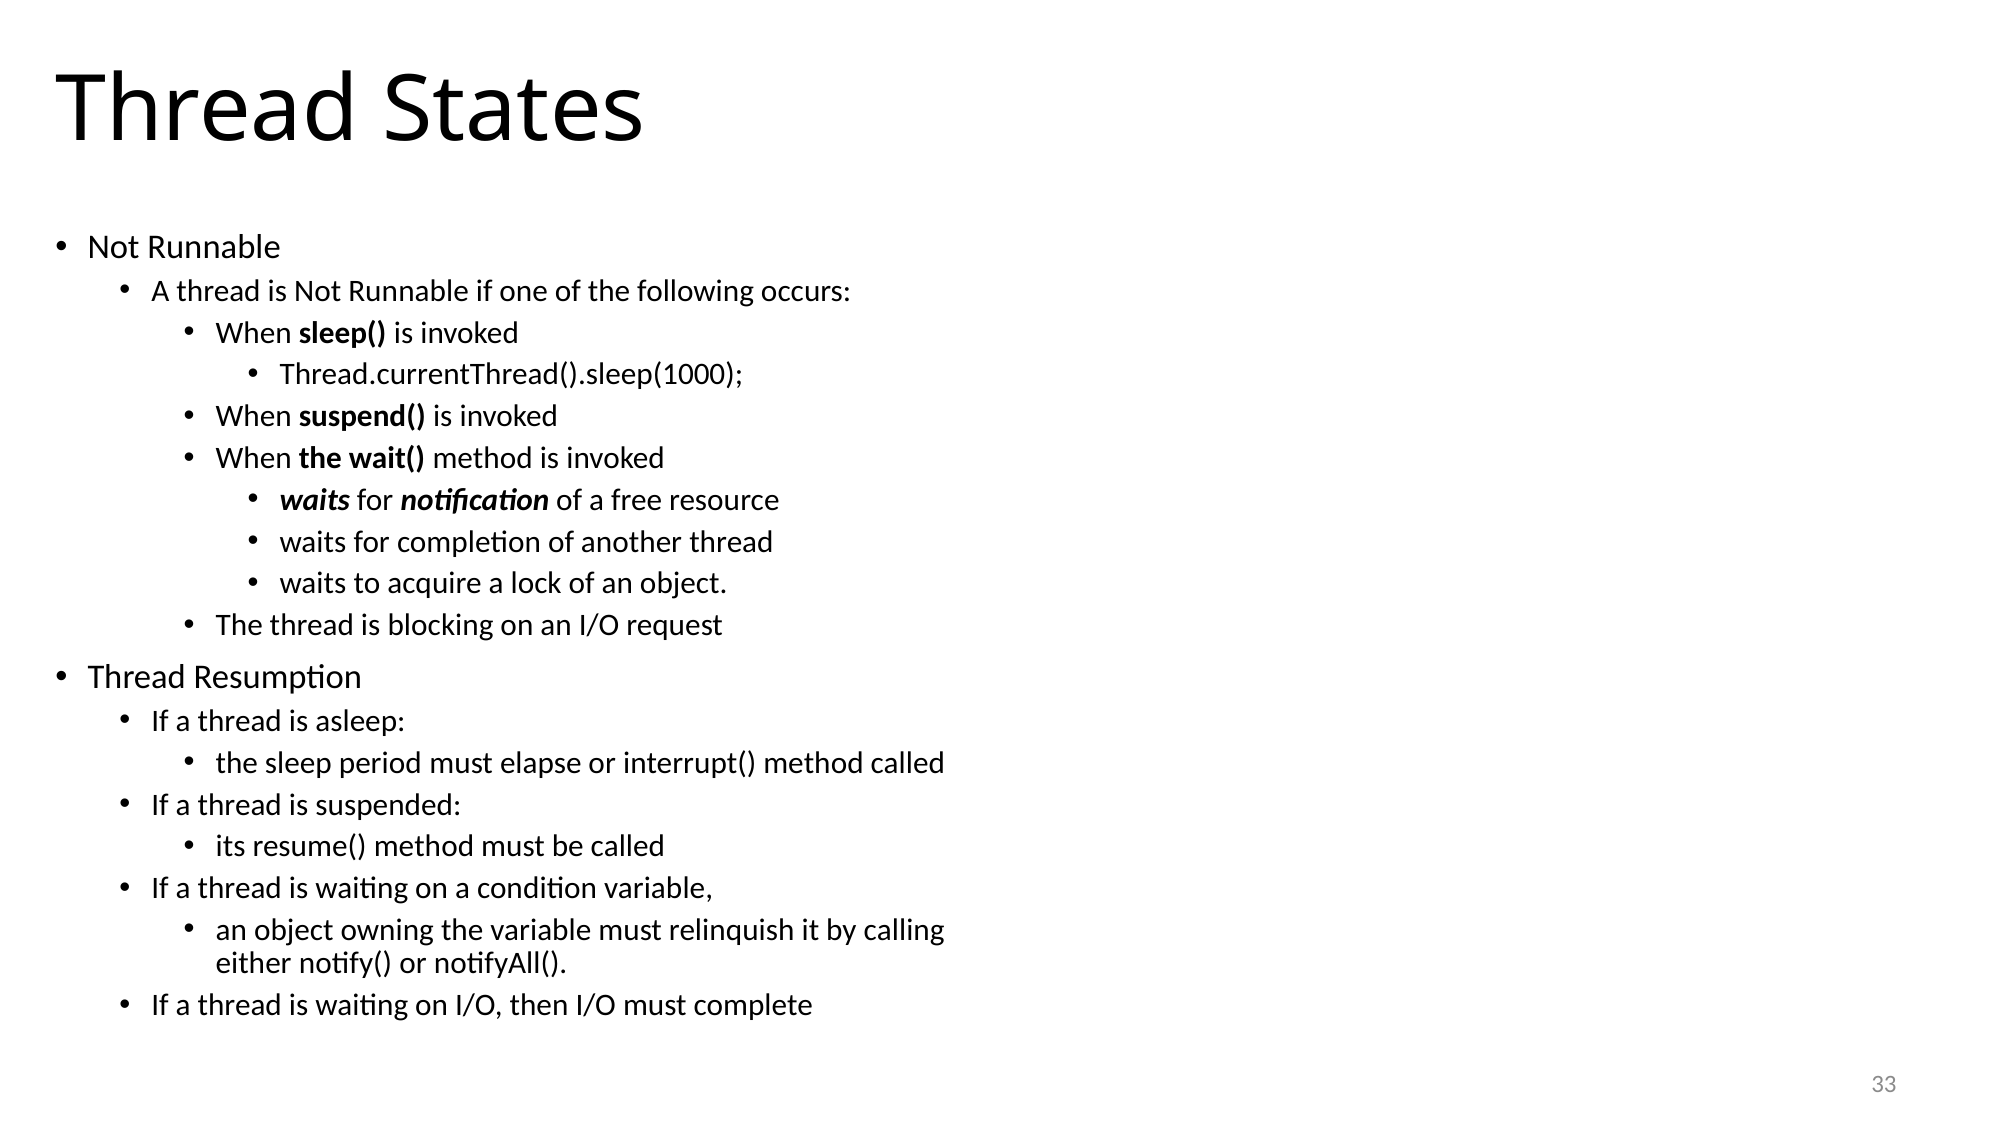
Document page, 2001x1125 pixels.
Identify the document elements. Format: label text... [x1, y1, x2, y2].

title Thread States [40, 35, 1955, 187]
list Not Runnable A thread is Not Runnable if one of the following occurs: When sleep() is invoked Thread.currentThread().sleep(1000); When suspend() is invoked When the wait() method is invoked waits for notification of a free resource waits for completion of another thread waits to acquire a lock of an object. The thread is blocking on an I/O request Thread Resumption If a thread is asleep: the sleep period must elapse or interrupt() method called If a thread is suspended: its resume() method must be called If a thread is waiting on a condition variable, an object owning the variable must relinquish it by calling either notify() or notifyAll(). If a thread is waiting on I/O, then I/O must complete [40, 221, 1955, 1035]
